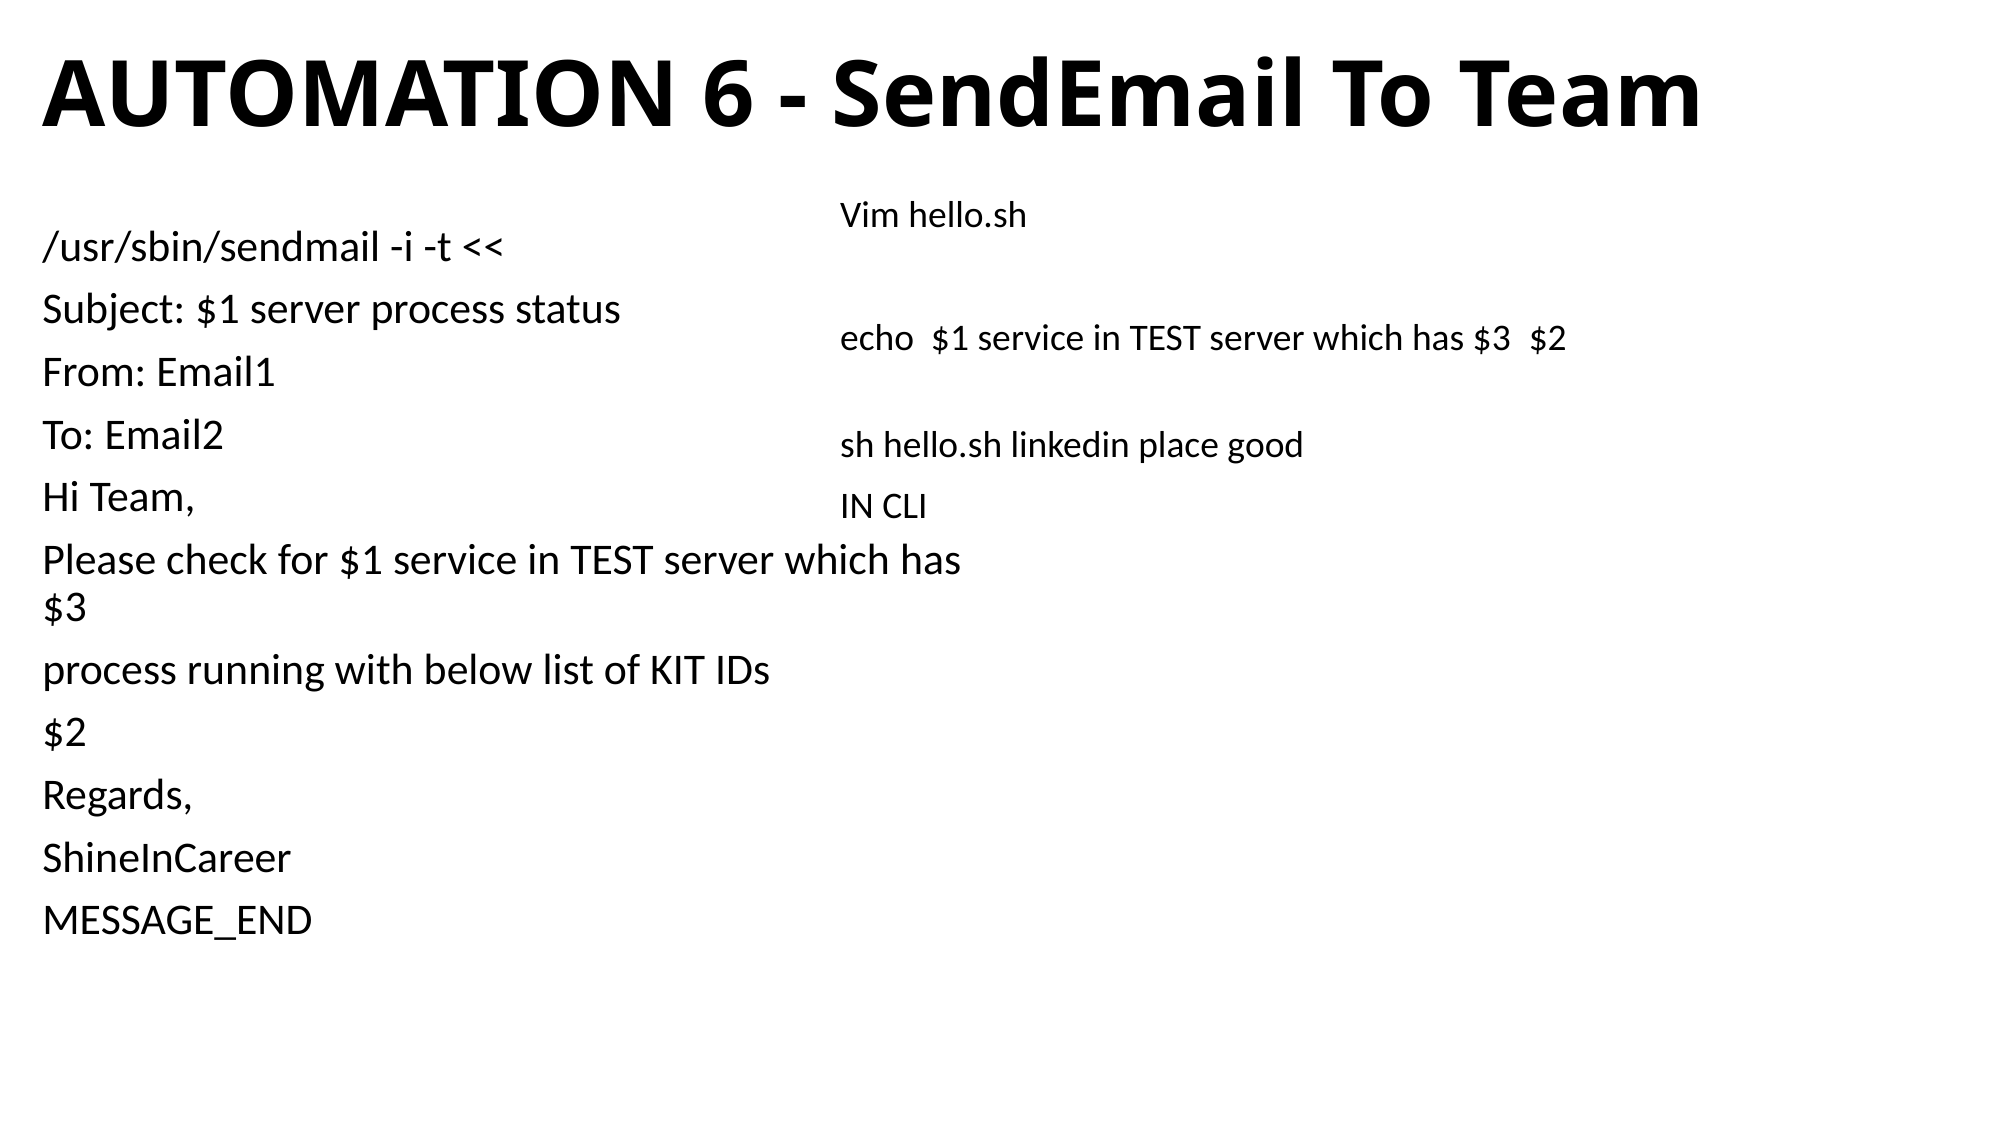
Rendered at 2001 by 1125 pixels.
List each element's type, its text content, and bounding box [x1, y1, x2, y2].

text_box Vim hello.sh echo $1 service in TEST server which has $3 $2 sh hello.sh linkedin place good IN CLI [825, 188, 1826, 534]
list /usr/sbin/sendmail -i -t << Subject: $1 server process status From: Email1 To: Email2 Hi Team, Please check for $1 service in TEST server which has $3 process running with below list of KIT IDs $2 Regards, ShineInCareer MESSAGE_END [27, 148, 988, 959]
title AUTOMATION 6 - SendEmail To Team [27, 27, 1753, 167]
